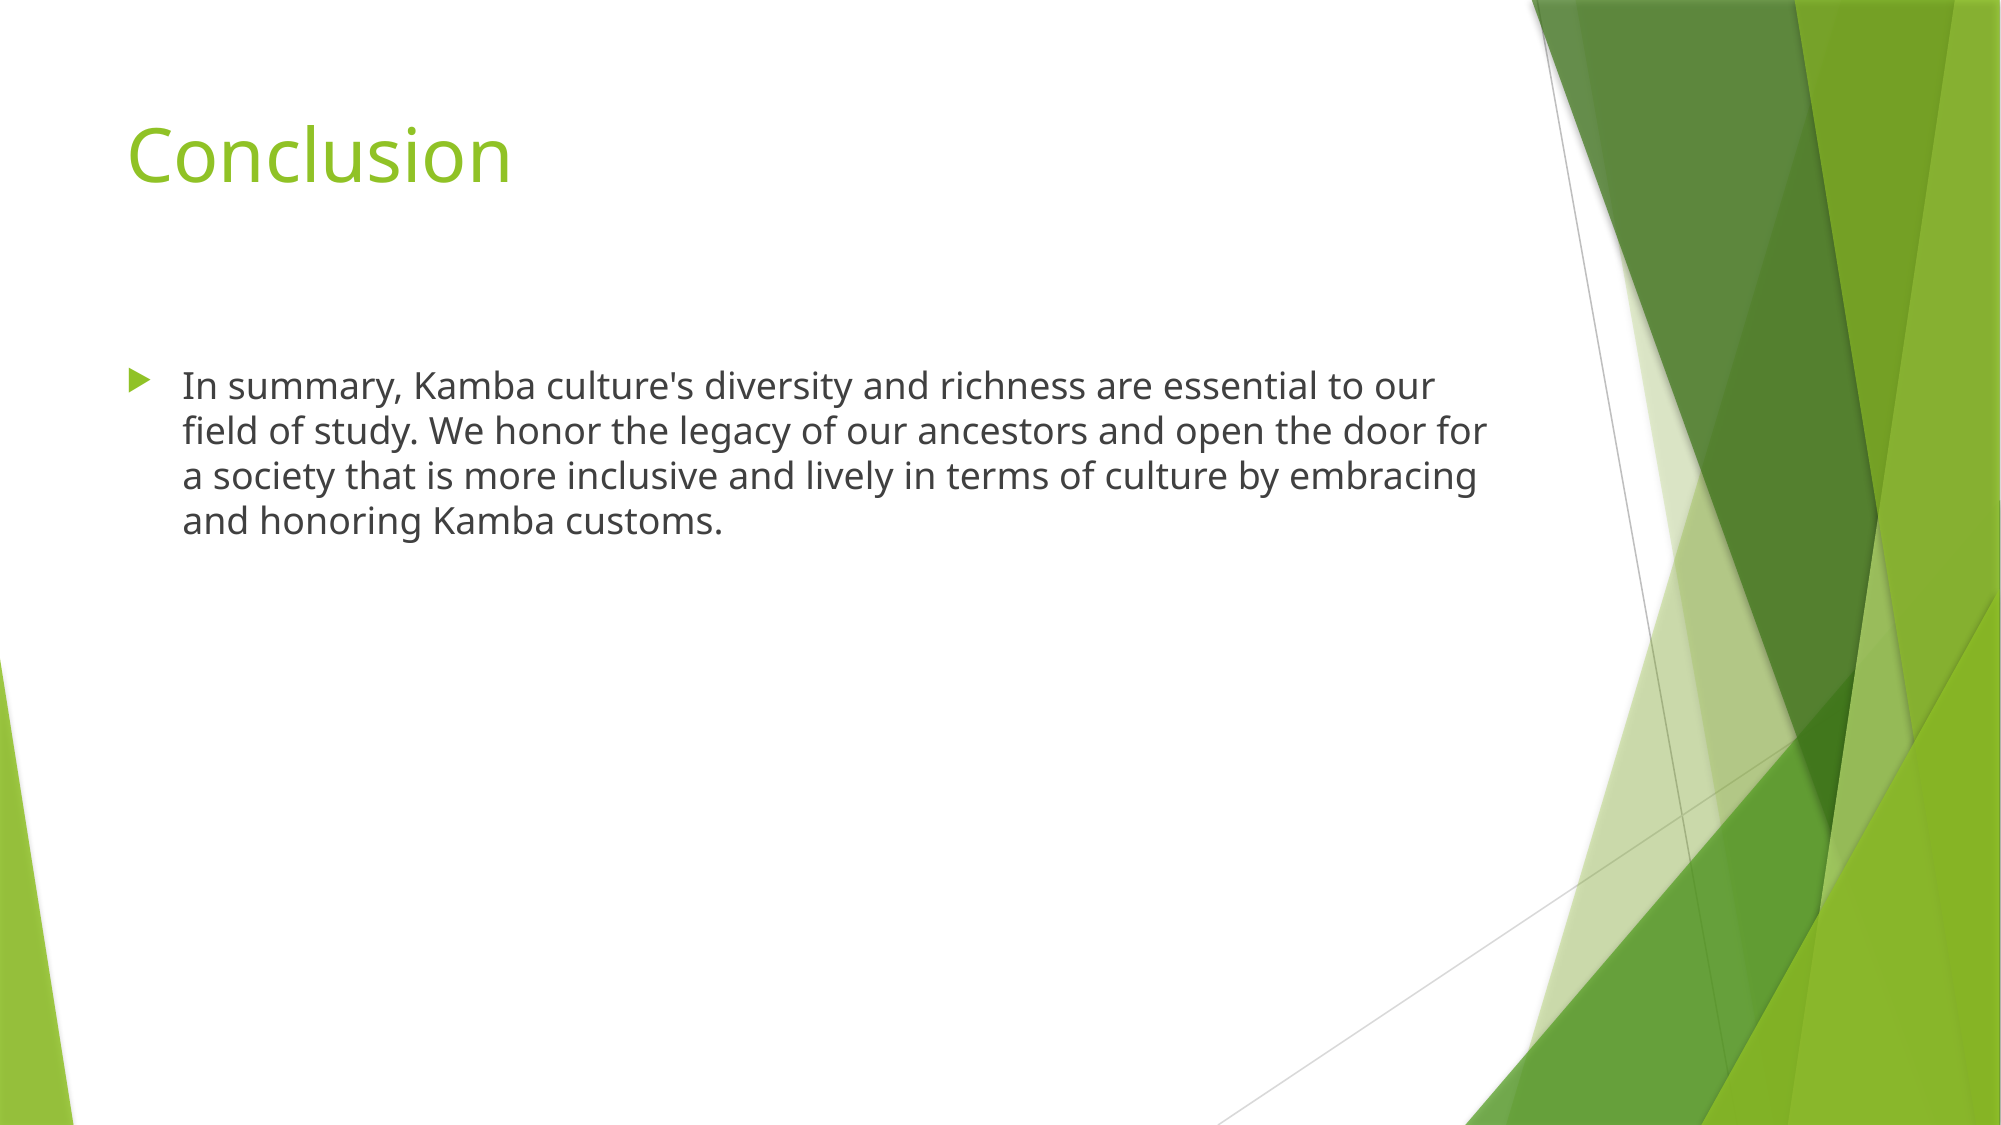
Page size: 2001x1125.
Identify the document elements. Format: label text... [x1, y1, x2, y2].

list In summary, Kamba culture's diversity and richness are essential to our field of study. We honor the legacy of our ancestors and open the door for a society that is more inclusive and lively in terms of culture by embracing and honoring Kamba customs. [111, 354, 1522, 992]
title Conclusion [111, 99, 1522, 317]
